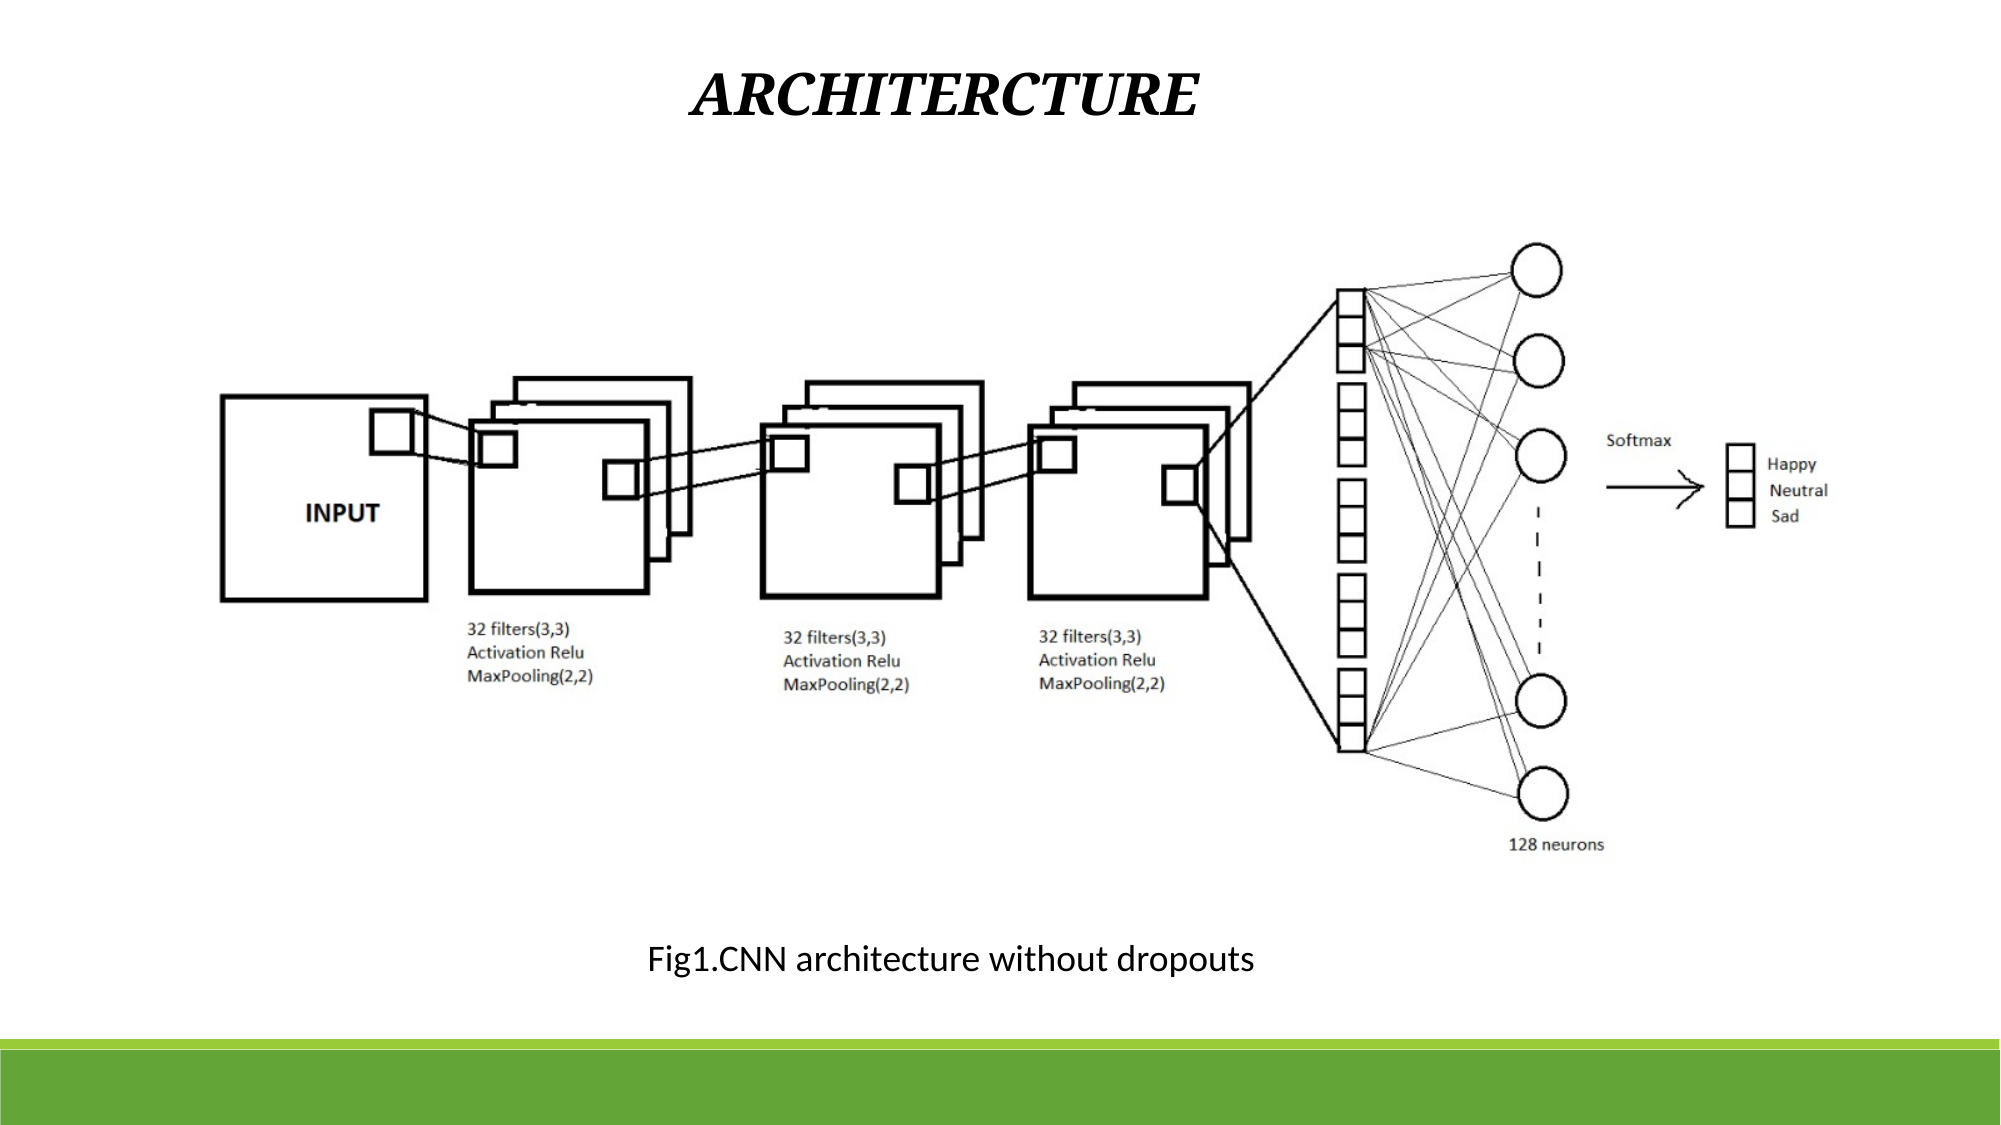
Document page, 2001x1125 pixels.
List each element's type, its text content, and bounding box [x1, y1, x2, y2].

text_box Fig1.CNN architecture without dropouts [632, 937, 1470, 1032]
picture [137, 182, 1914, 927]
text_box ARCHITERCTURE [521, 49, 1367, 135]
